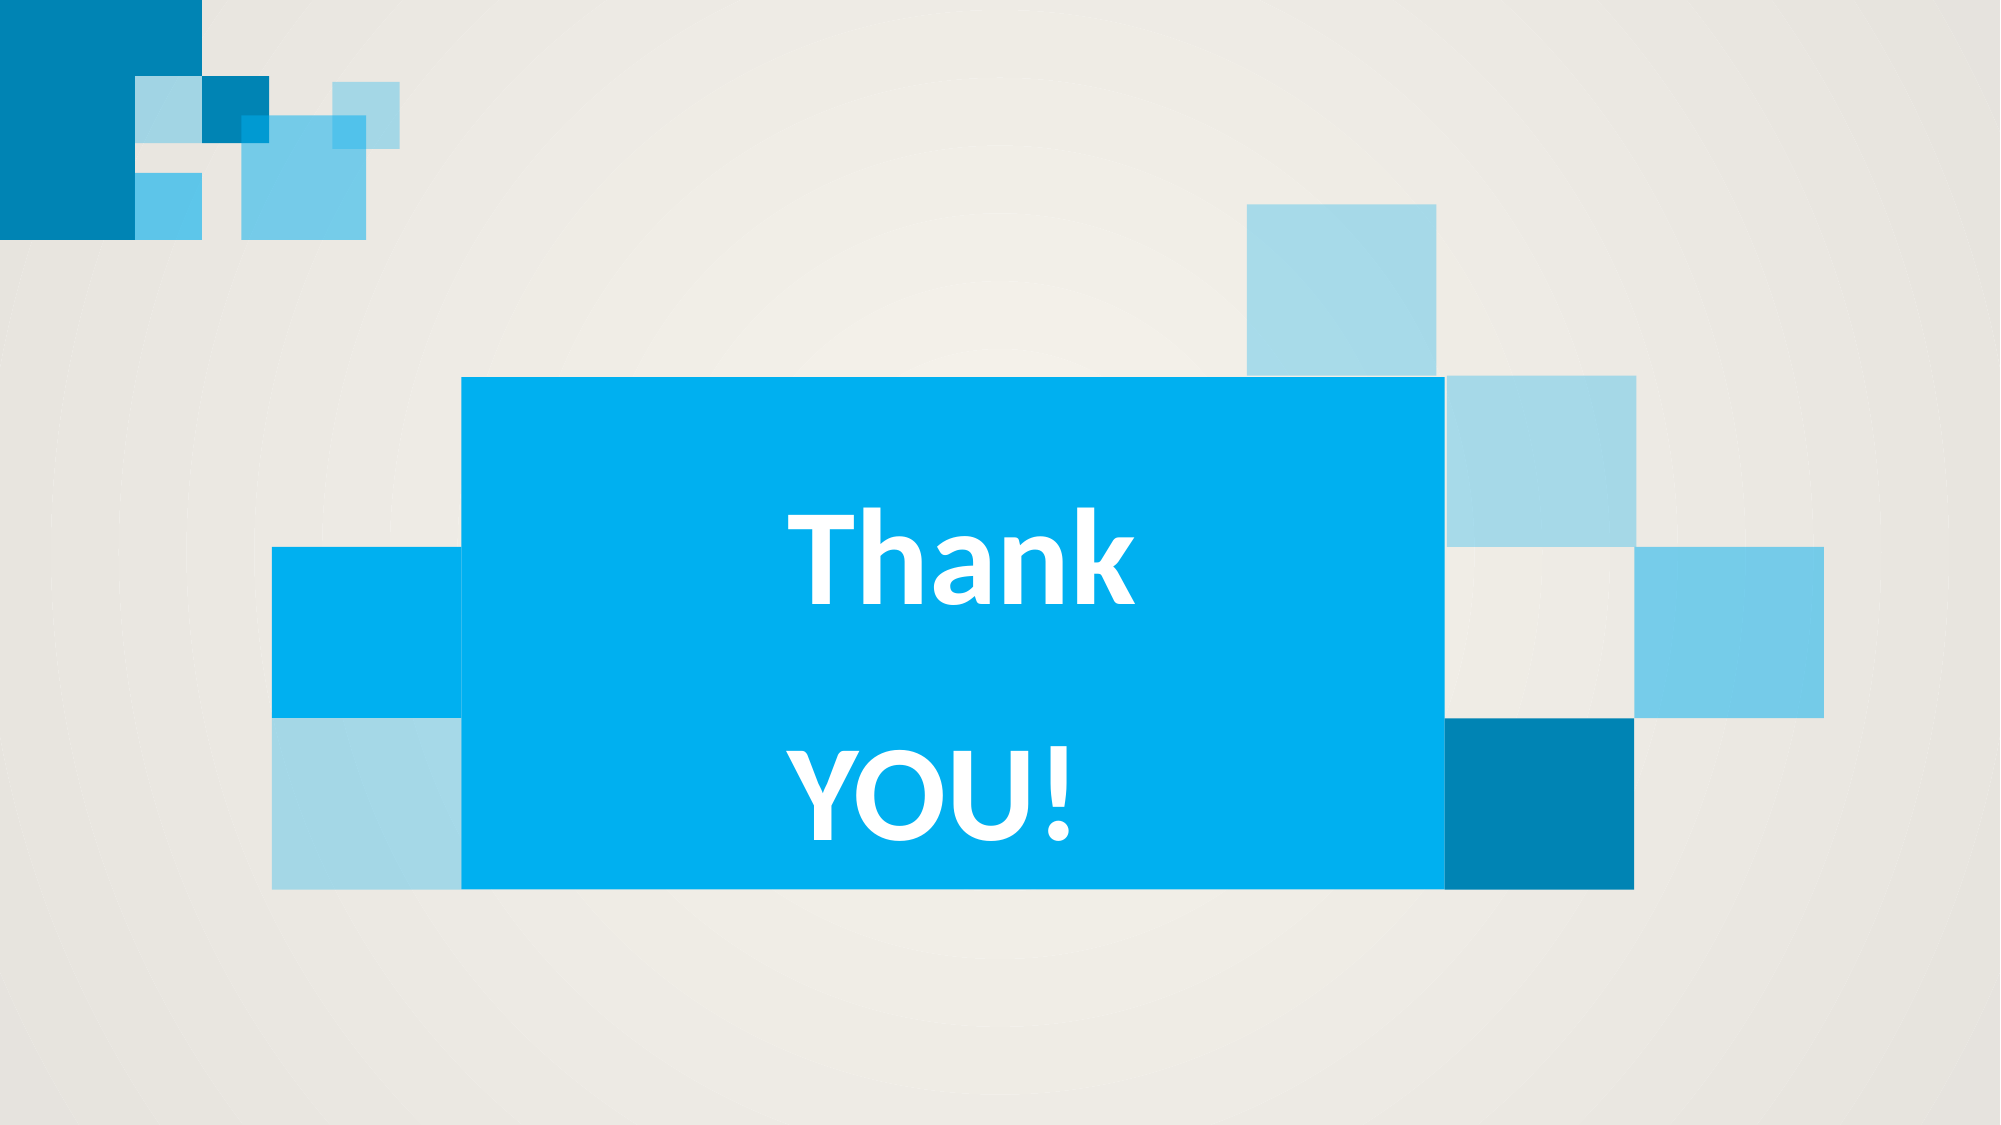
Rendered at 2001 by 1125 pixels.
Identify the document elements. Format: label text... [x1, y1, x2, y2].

list Thank YOU! [772, 410, 1156, 863]
